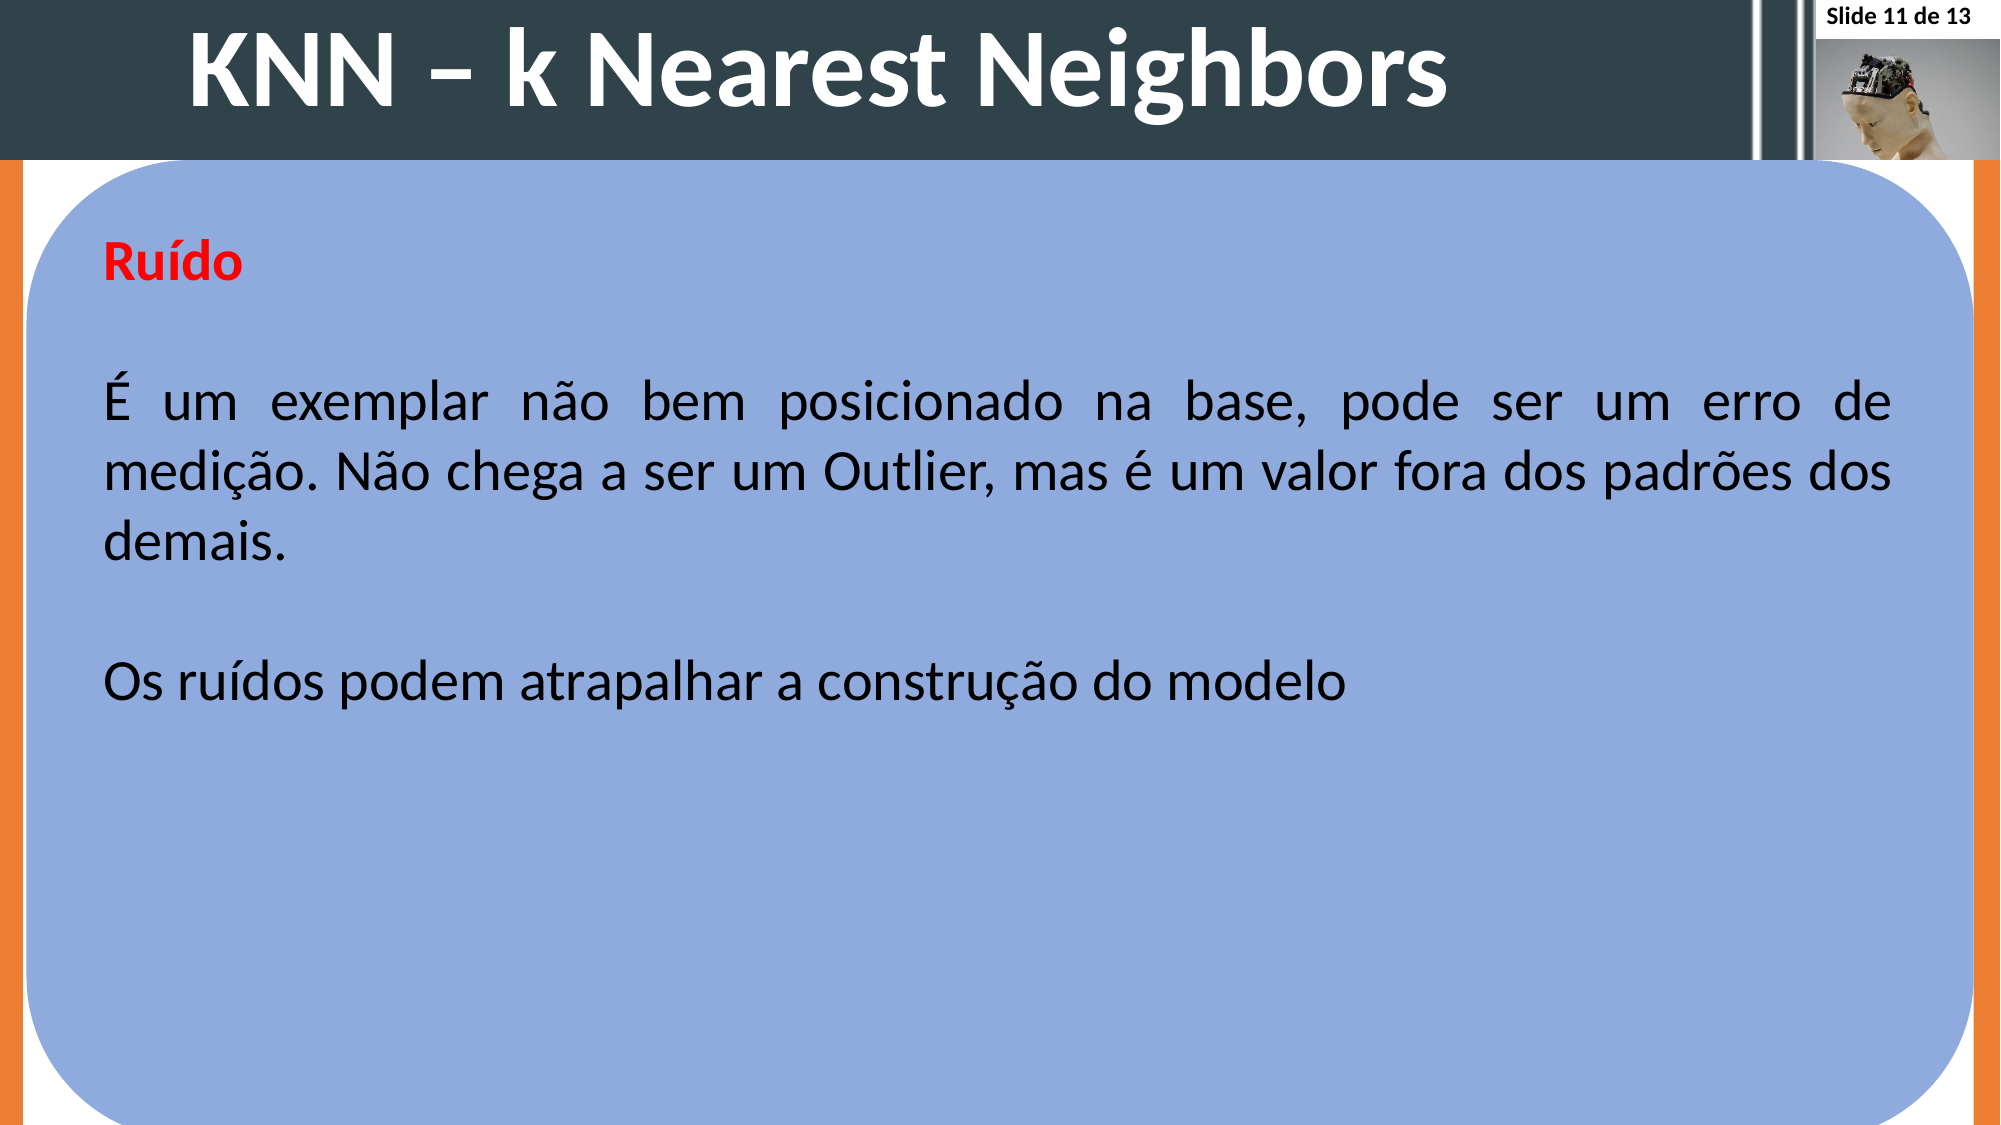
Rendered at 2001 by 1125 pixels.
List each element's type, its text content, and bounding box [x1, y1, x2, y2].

text_box [22, 161, 158, 1125]
text_box Ruído É um exemplar não bem posicionado na base, pode ser um erro de medição. Não chega a ser um Outlier, mas é um valor fora dos padrões dos demais. Os ruídos podem atrapalhar a construção do modelo [88, 214, 1909, 720]
text_box [1883, 993, 1975, 1125]
picture [0, 0, 2000, 161]
text_box [1975, 160, 2000, 1125]
text_box [0, 161, 22, 1125]
text_box [25, 159, 1975, 1125]
text_box [1828, 159, 1975, 307]
